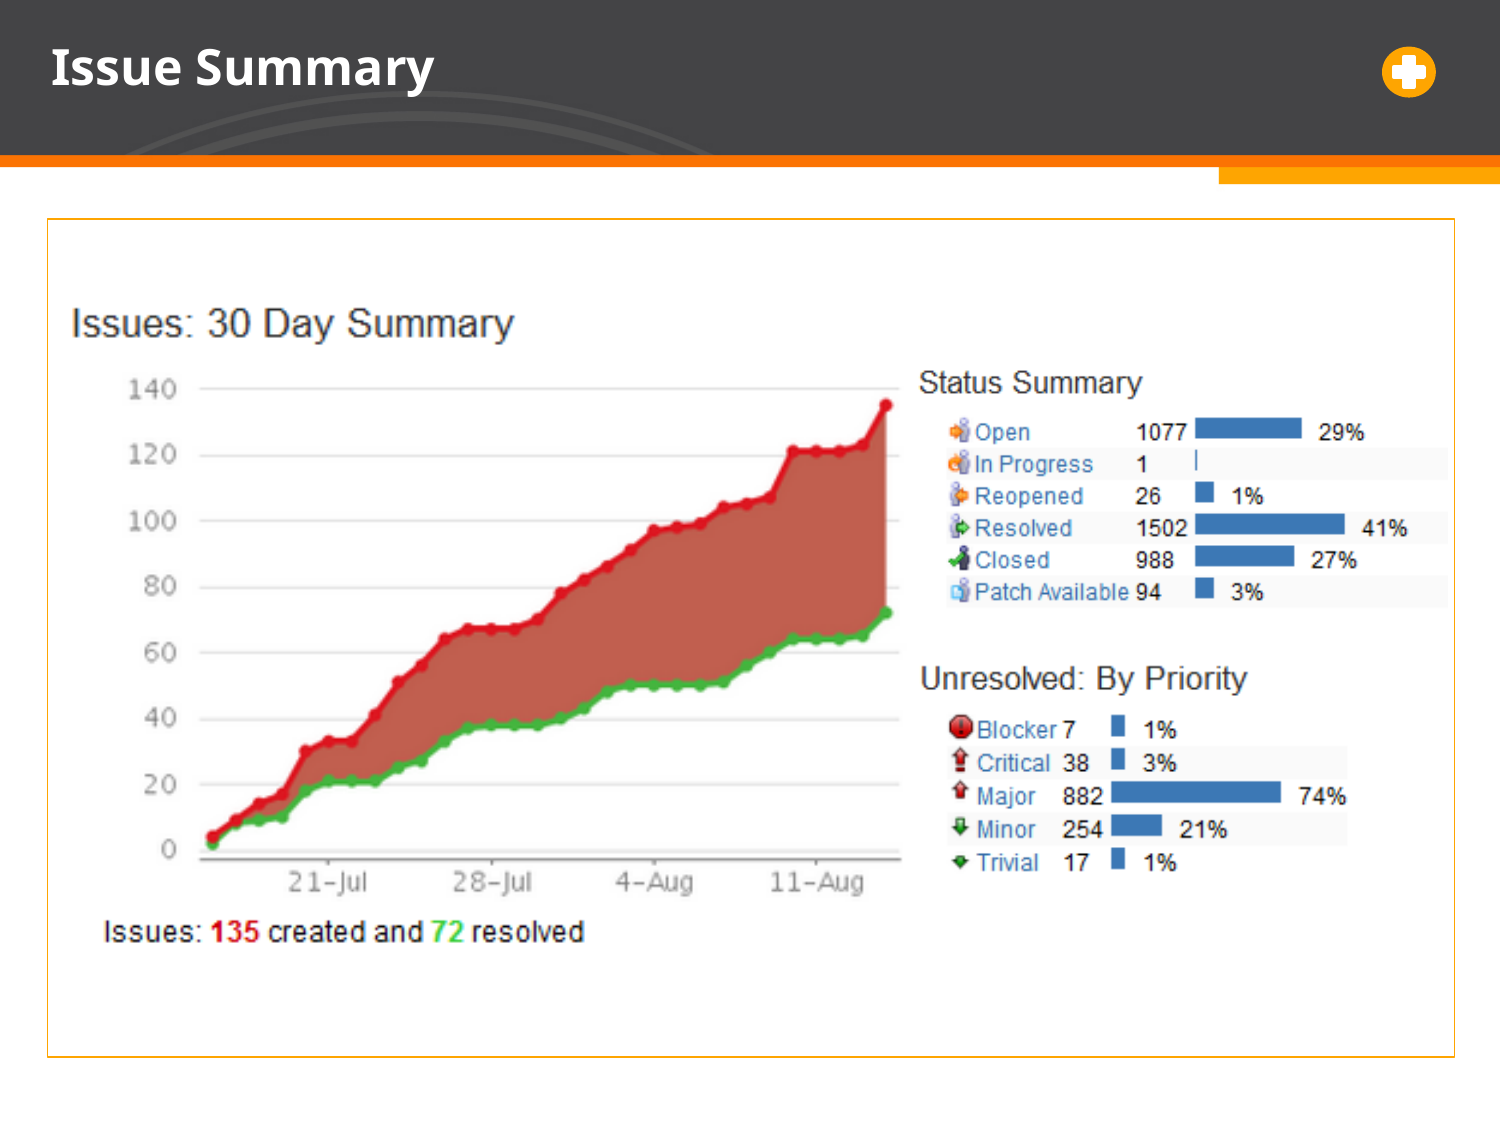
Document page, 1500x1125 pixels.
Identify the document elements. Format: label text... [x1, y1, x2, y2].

title Issue Summary [51, 19, 961, 119]
text_box [47, 218, 1455, 1058]
picture [0, 0, 1500, 1125]
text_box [1381, 46, 1437, 98]
